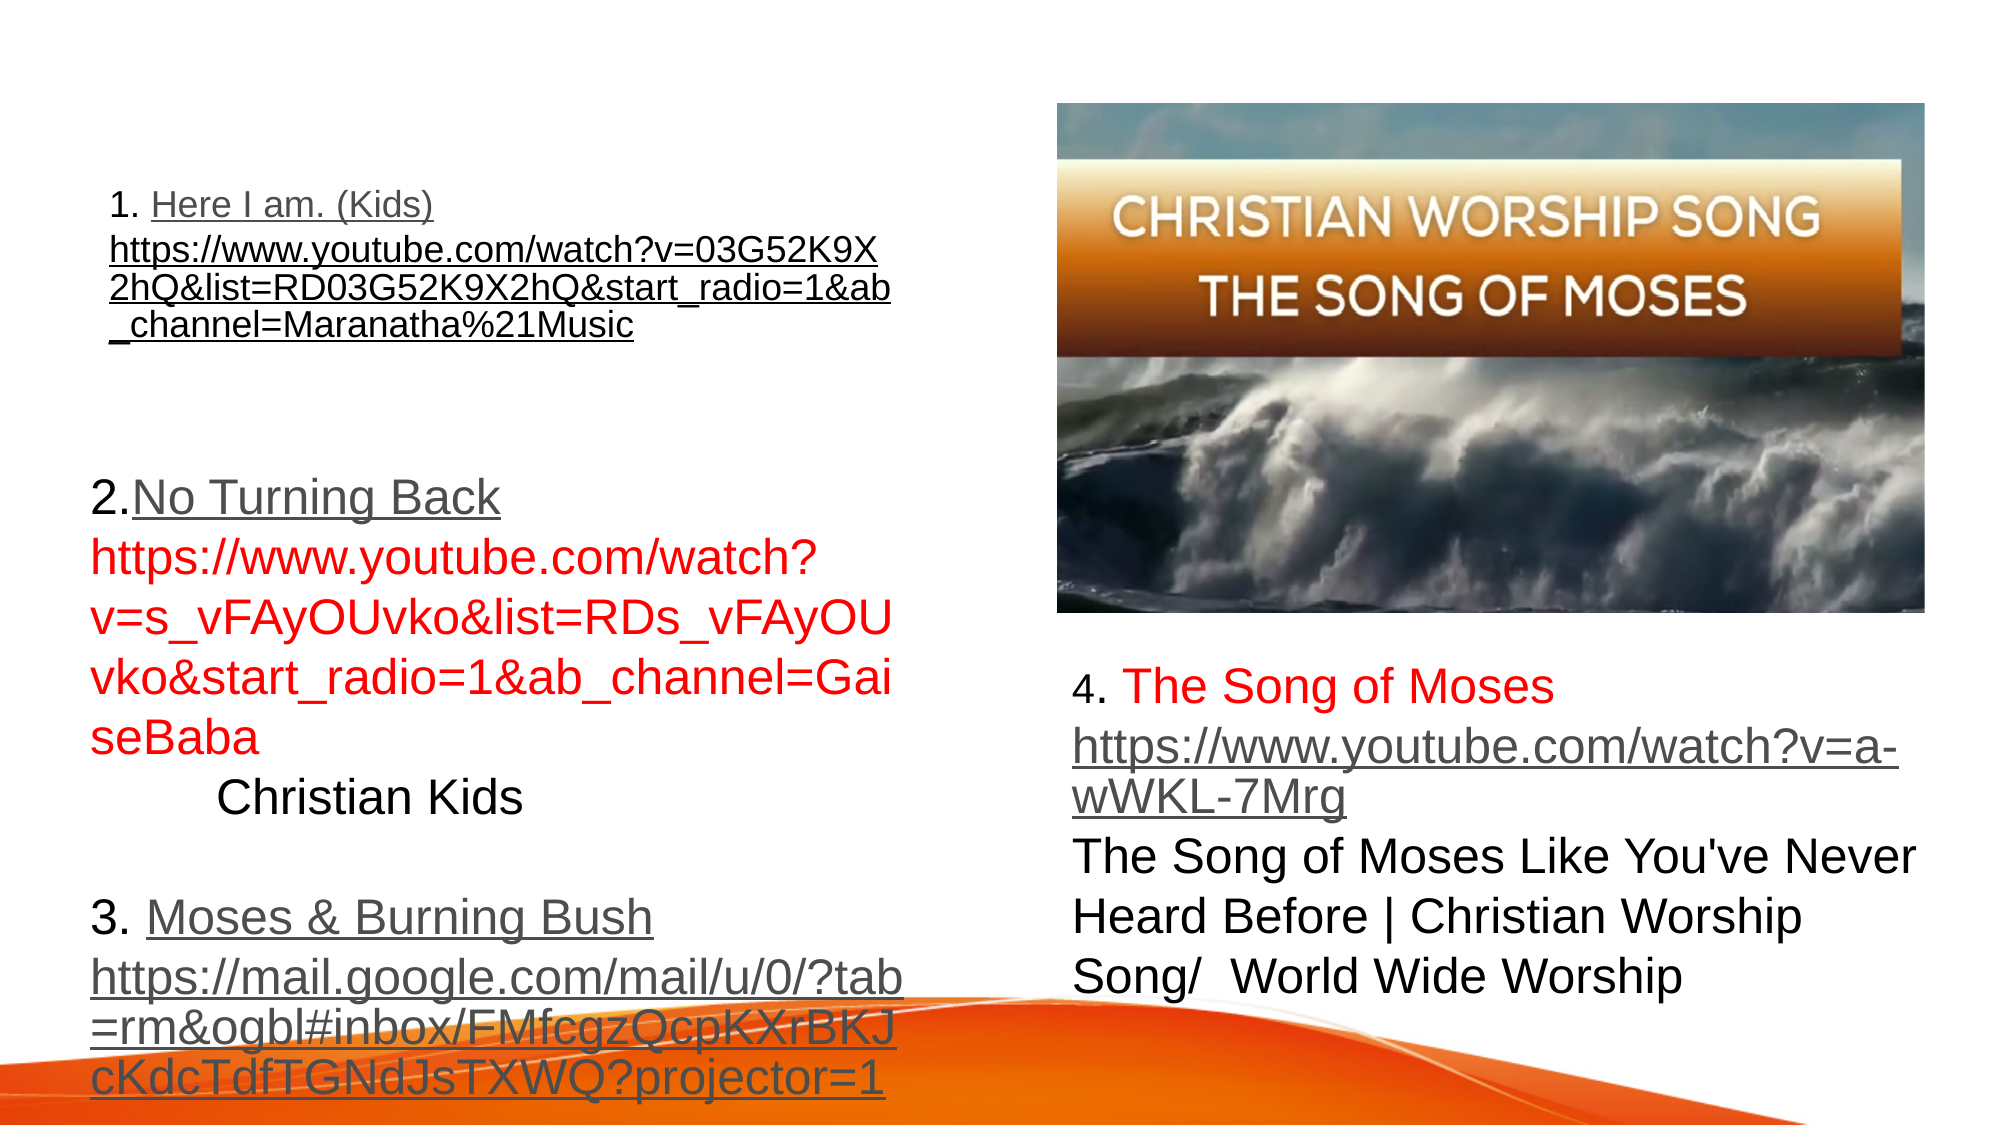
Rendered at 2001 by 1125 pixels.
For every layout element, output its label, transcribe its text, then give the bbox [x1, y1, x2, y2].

picture [0, 0, 2000, 1125]
text_box 1. Here I am. (Kids) https://www.youtube.com/watch?v=03G52K9X2hQ&list=RD03G52K9X2hQ&start_radio=1&ab_channel=Maranatha%21Music [94, 172, 910, 323]
text_box 4. The Song of Moses https://www.youtube.com/watch?v=a-wWKL-7Mrg The Song of Moses Like You've Never Heard Before | Christian Worship Song/ World Wide Worship [1057, 646, 1943, 961]
text_box 2.No Turning Back https://www.youtube.com/watch?v=s_vFAyOUvko&list=RDs_vFAyOUvko&start_radio=1&ab_channel=GaiseBaba Christian Kids 3. Moses & Burning Bush https://mail.google.com/mail/u/0/?tab=rm&ogbl#inbox/FMfcgzQcpKXrBKJcKdcTdfTGNdJsTXWQ?projector=1 [75, 456, 929, 1072]
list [1057, 103, 1925, 613]
